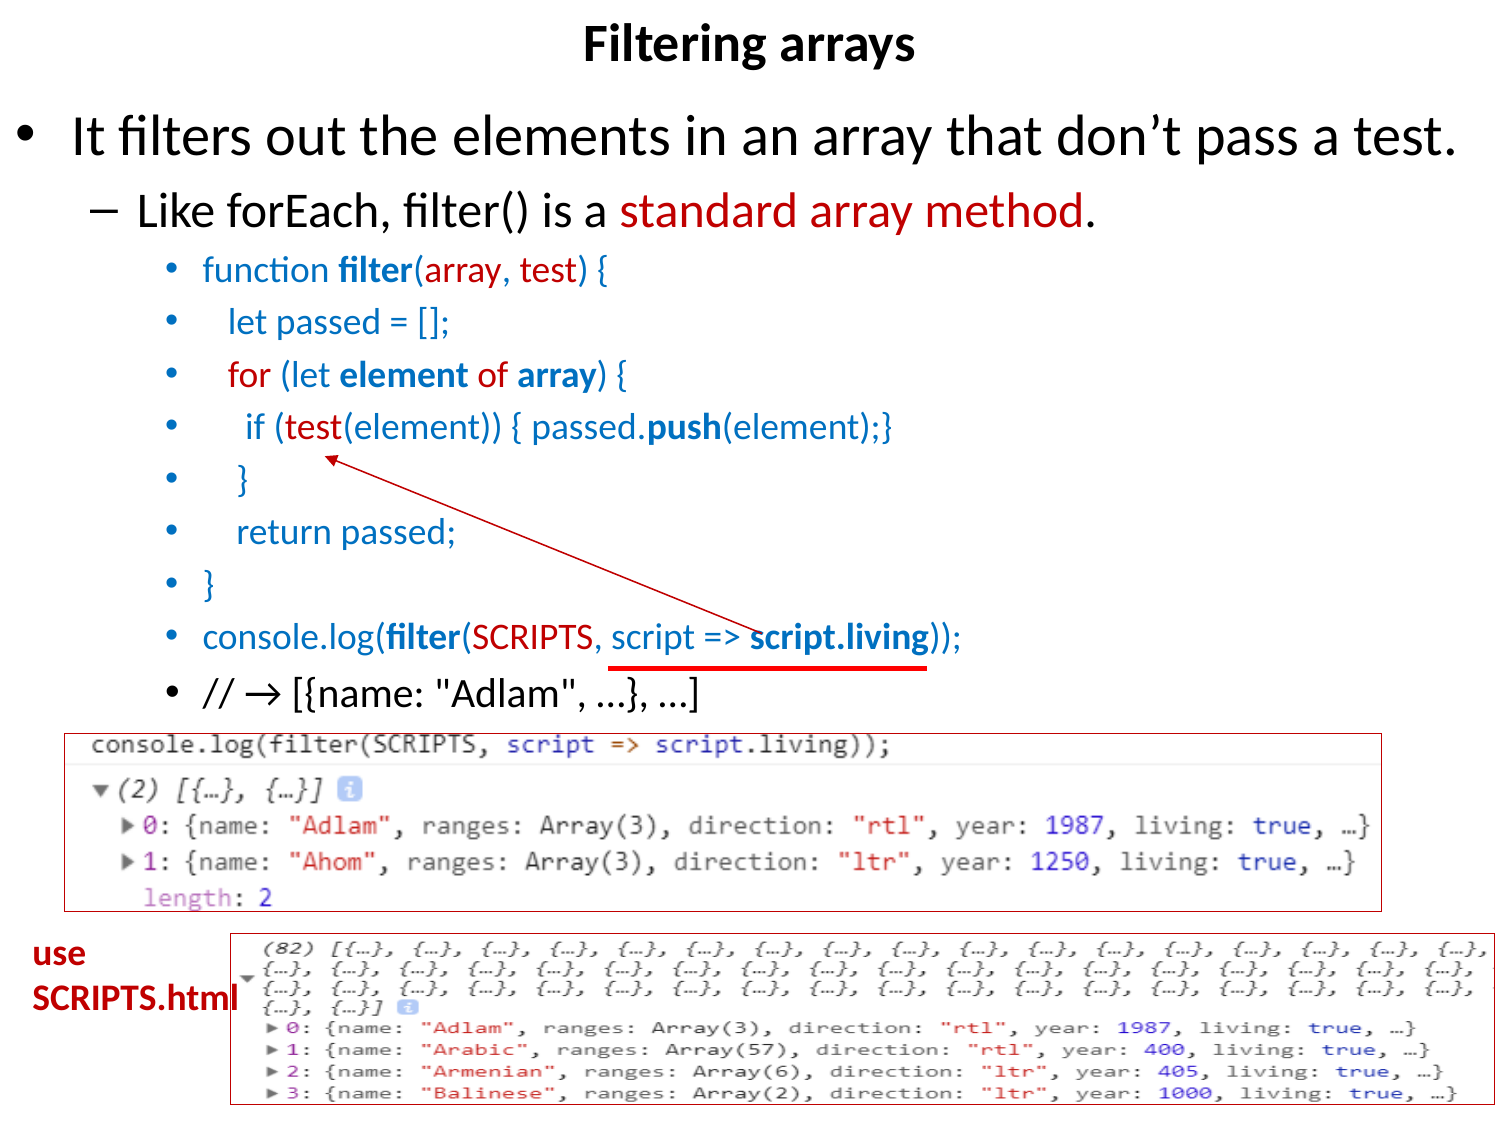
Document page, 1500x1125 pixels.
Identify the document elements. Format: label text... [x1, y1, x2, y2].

list It filters out the elements in an array that don’t pass a test. Like forEach, filter() is a standard array method. function filter(array, test) { let passed = []; for (let element of array) { if (test(element)) { passed.push(element);} } return passed; } console.log(filter(SCRIPTS, script => script.living)); // → [{name: "Adlam", …}, …] [0, 90, 1500, 1125]
picture [229, 933, 1495, 1106]
title Filtering arrays [0, 0, 1500, 81]
text_box use SCRIPTS.html [17, 920, 266, 1026]
picture [64, 733, 1382, 912]
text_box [324, 455, 763, 634]
